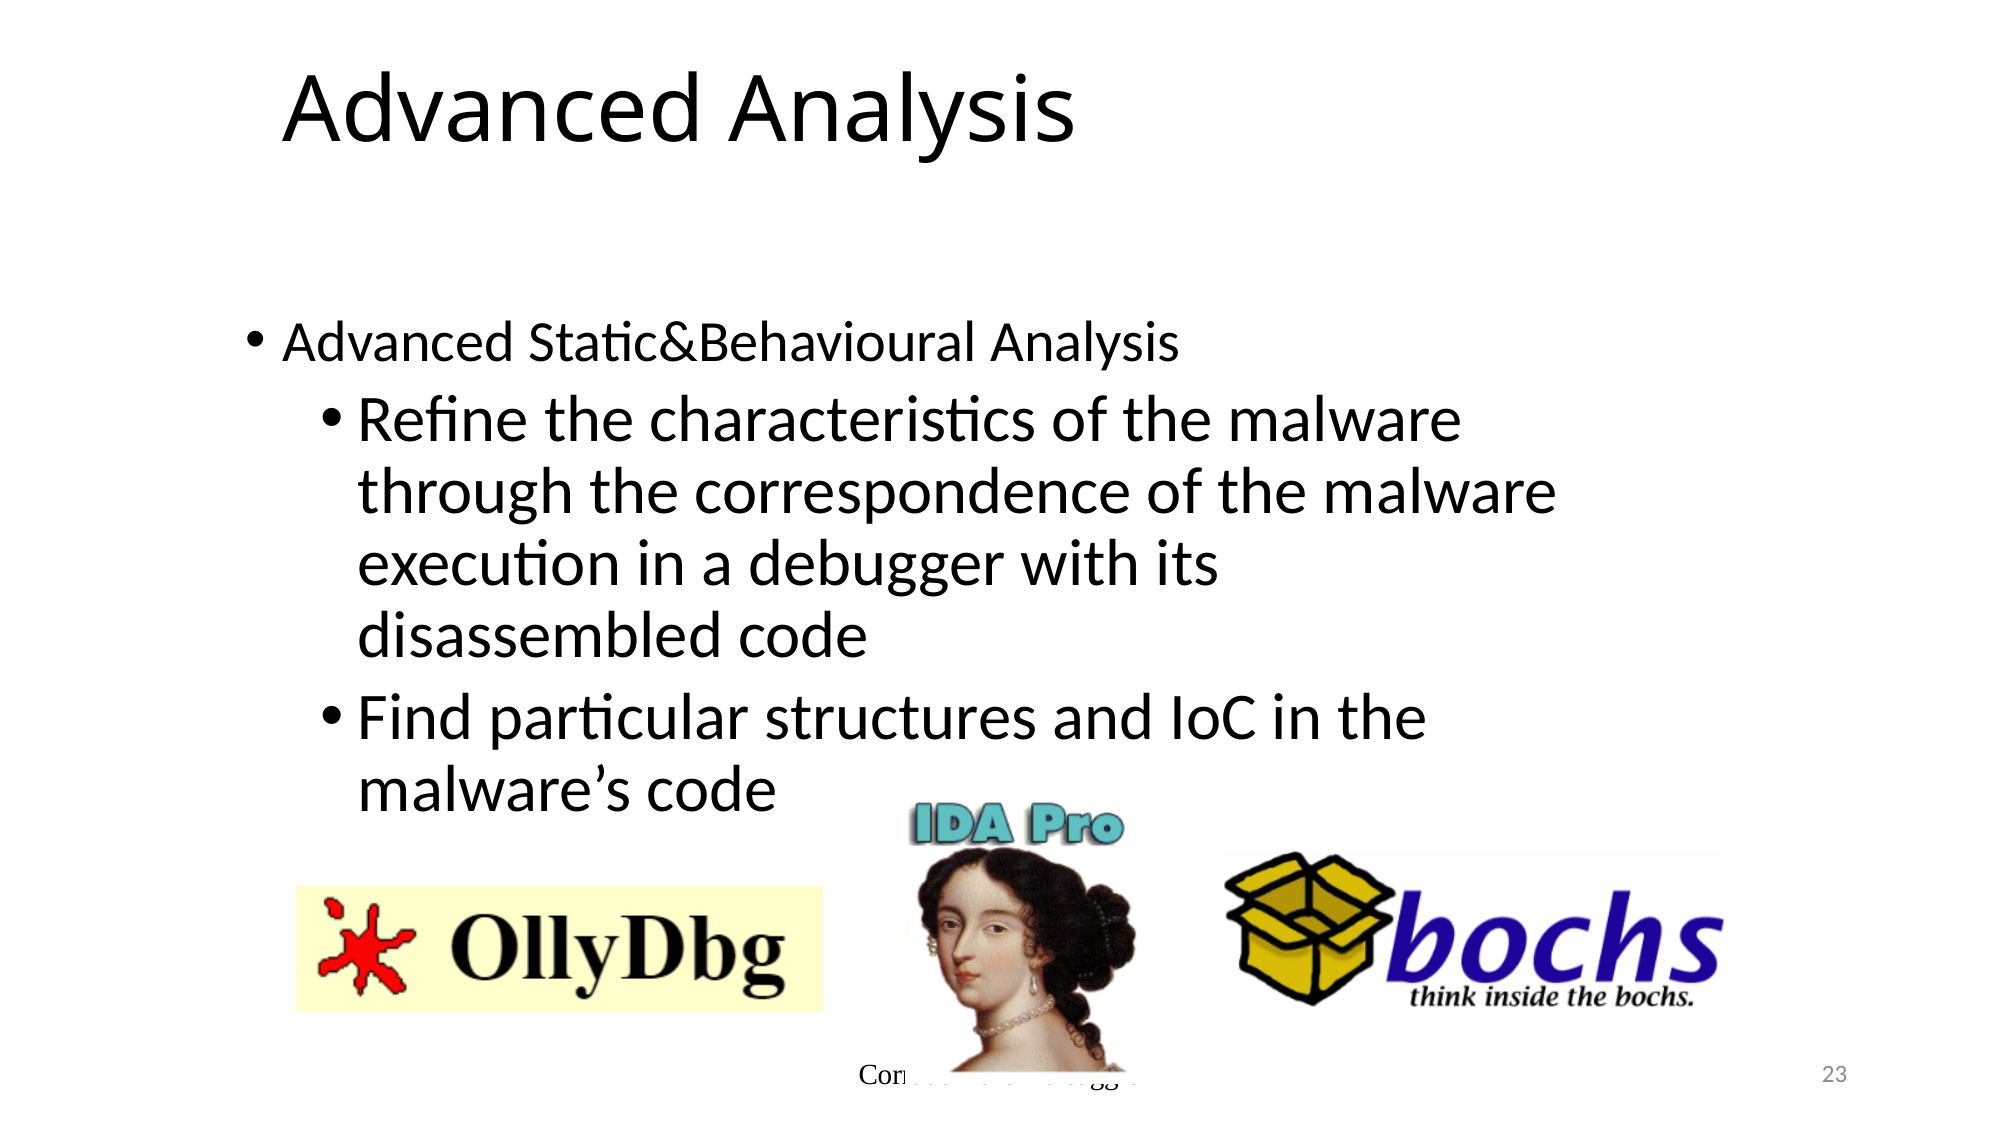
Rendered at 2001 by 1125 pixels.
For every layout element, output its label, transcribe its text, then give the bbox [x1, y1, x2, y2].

list Advanced Static&Behavioural Analysis Refine the characteristics of the malware through the correspondence of the malware execution in a debugger with its disassembled code Find particular structures and IoC in the malware’s code [230, 303, 1581, 1046]
picture [905, 796, 1142, 1084]
slide_number 23 [1412, 1042, 1863, 1103]
footer Corrado Aaron Visaggio [662, 1042, 1338, 1103]
title Advanced Analysis [267, 31, 1665, 192]
picture [1223, 851, 1729, 1012]
picture [296, 886, 823, 1012]
